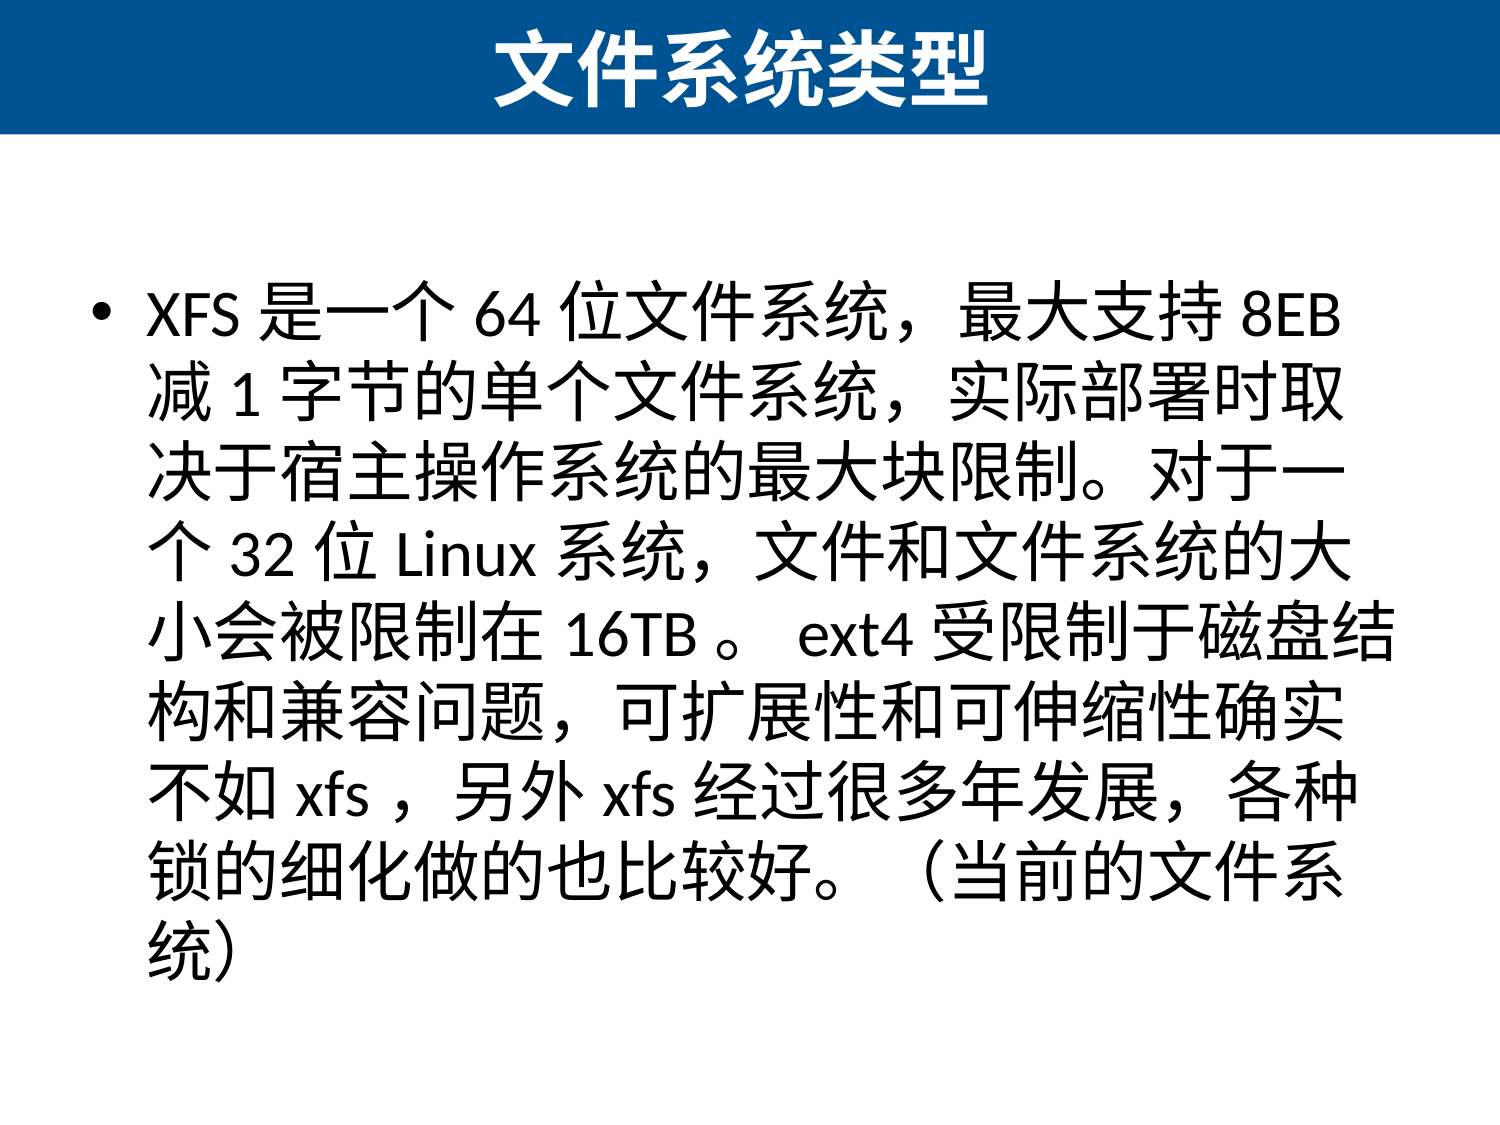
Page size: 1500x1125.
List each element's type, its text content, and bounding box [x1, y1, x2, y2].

list XFS是一个64位文件系统，最大支持8EB减1字节的单个文件系统，实际部署时取决于宿主操作系统的最大块限制。对于一个32位Linux系统，文件和文件系统的大小会被限制在16TB。ext4受限制于磁盘结构和兼容问题，可扩展性和可伸缩性确实不如xfs，另外xfs经过很多年发展，各种锁的细化做的也比较好。（当前的文件系统） [75, 262, 1425, 1005]
title 文件系统类型 [2, 0, 1483, 135]
